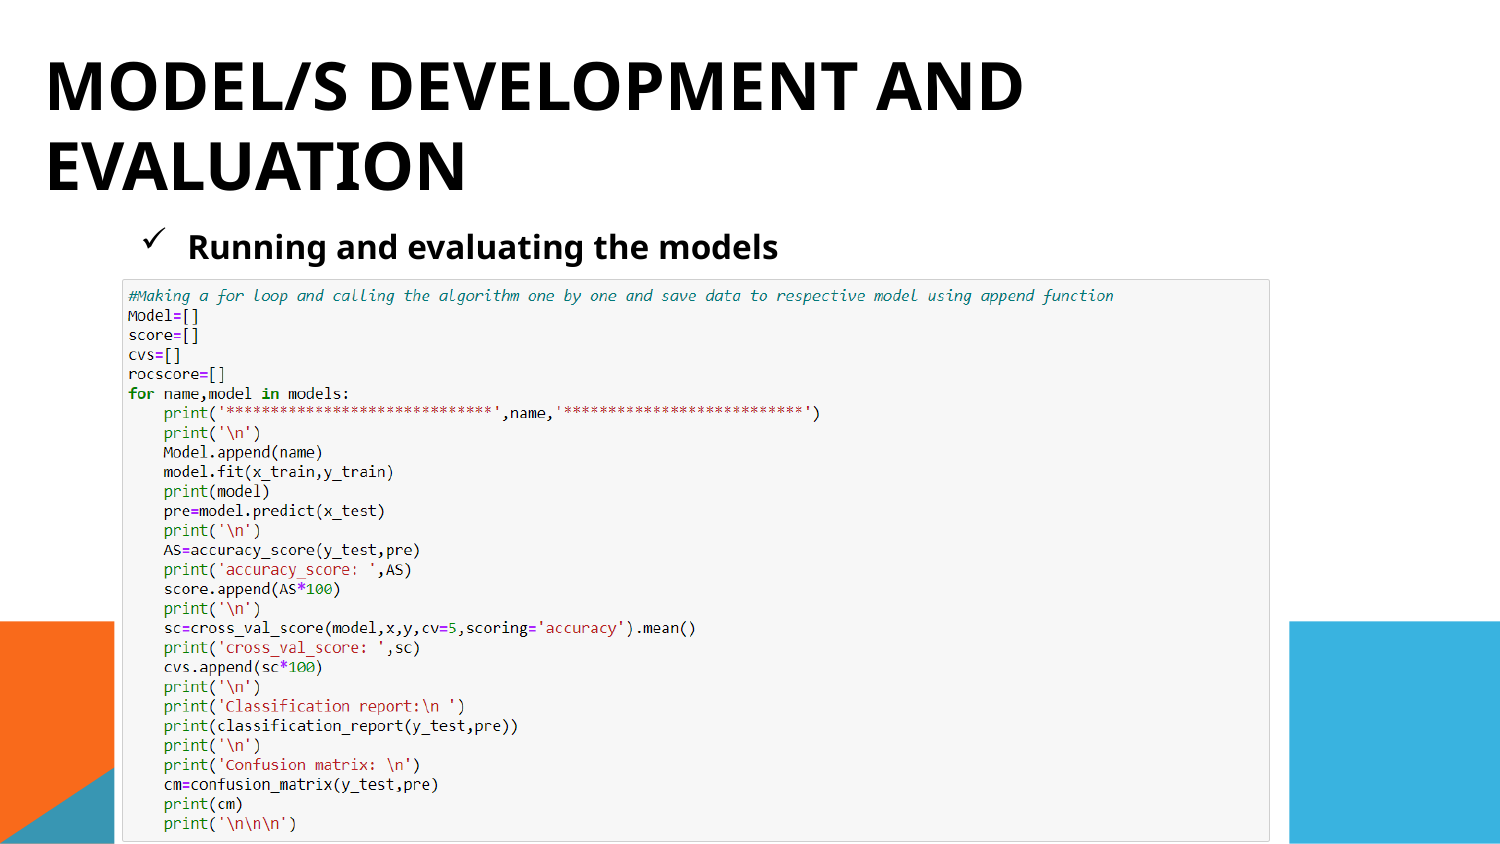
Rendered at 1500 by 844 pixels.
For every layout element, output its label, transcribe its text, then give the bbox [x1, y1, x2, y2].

title MODEL/S DEVELOPMENT AND EVALUATION [44, 33, 1413, 214]
text_box Running and evaluating the models [125, 183, 1354, 274]
picture [114, 271, 1290, 844]
